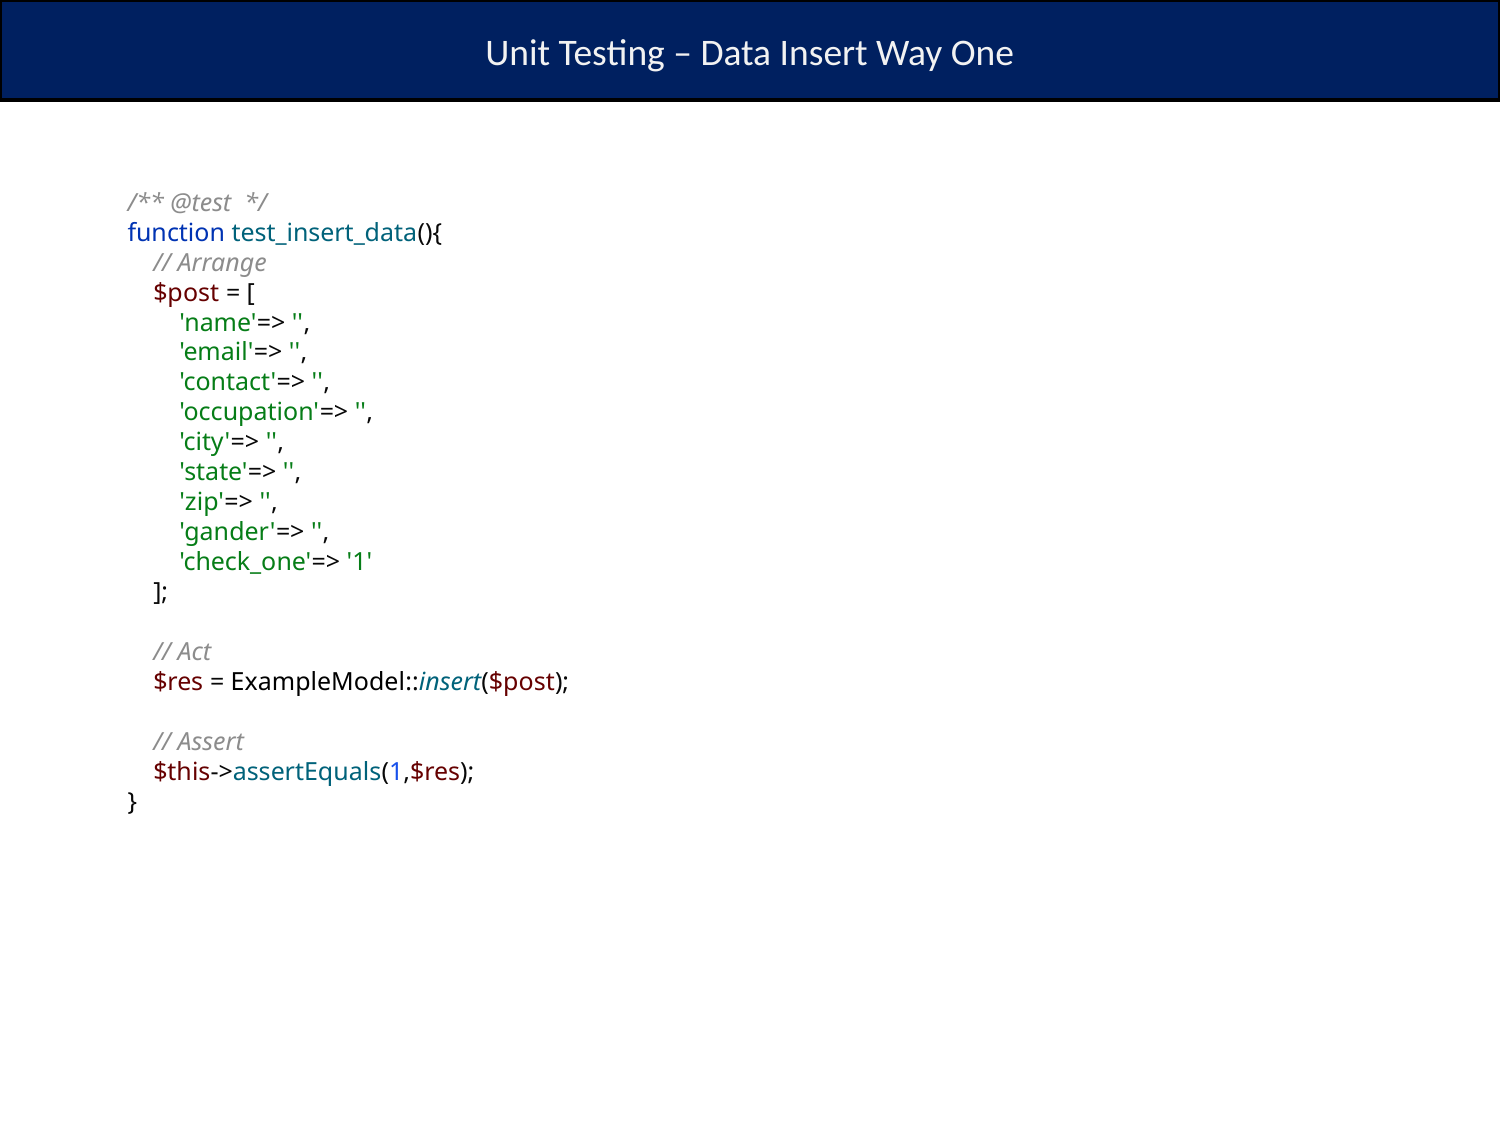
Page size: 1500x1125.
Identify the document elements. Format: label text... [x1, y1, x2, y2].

text_box /** @test */ function test_insert_data(){ // Arrange $post = [ 'name'=> '', 'email'=> '', 'contact'=> '', 'occupation'=> '', 'city'=> '', 'state'=> '', 'zip'=> '', 'gander'=> '', 'check_one'=> '1' ]; // Act $res = ExampleModel::insert($post); // Assert $this->assertEquals(1,$res); } [112, 178, 863, 823]
text_box Unit Testing – Data Insert Way One [0, 0, 1500, 102]
